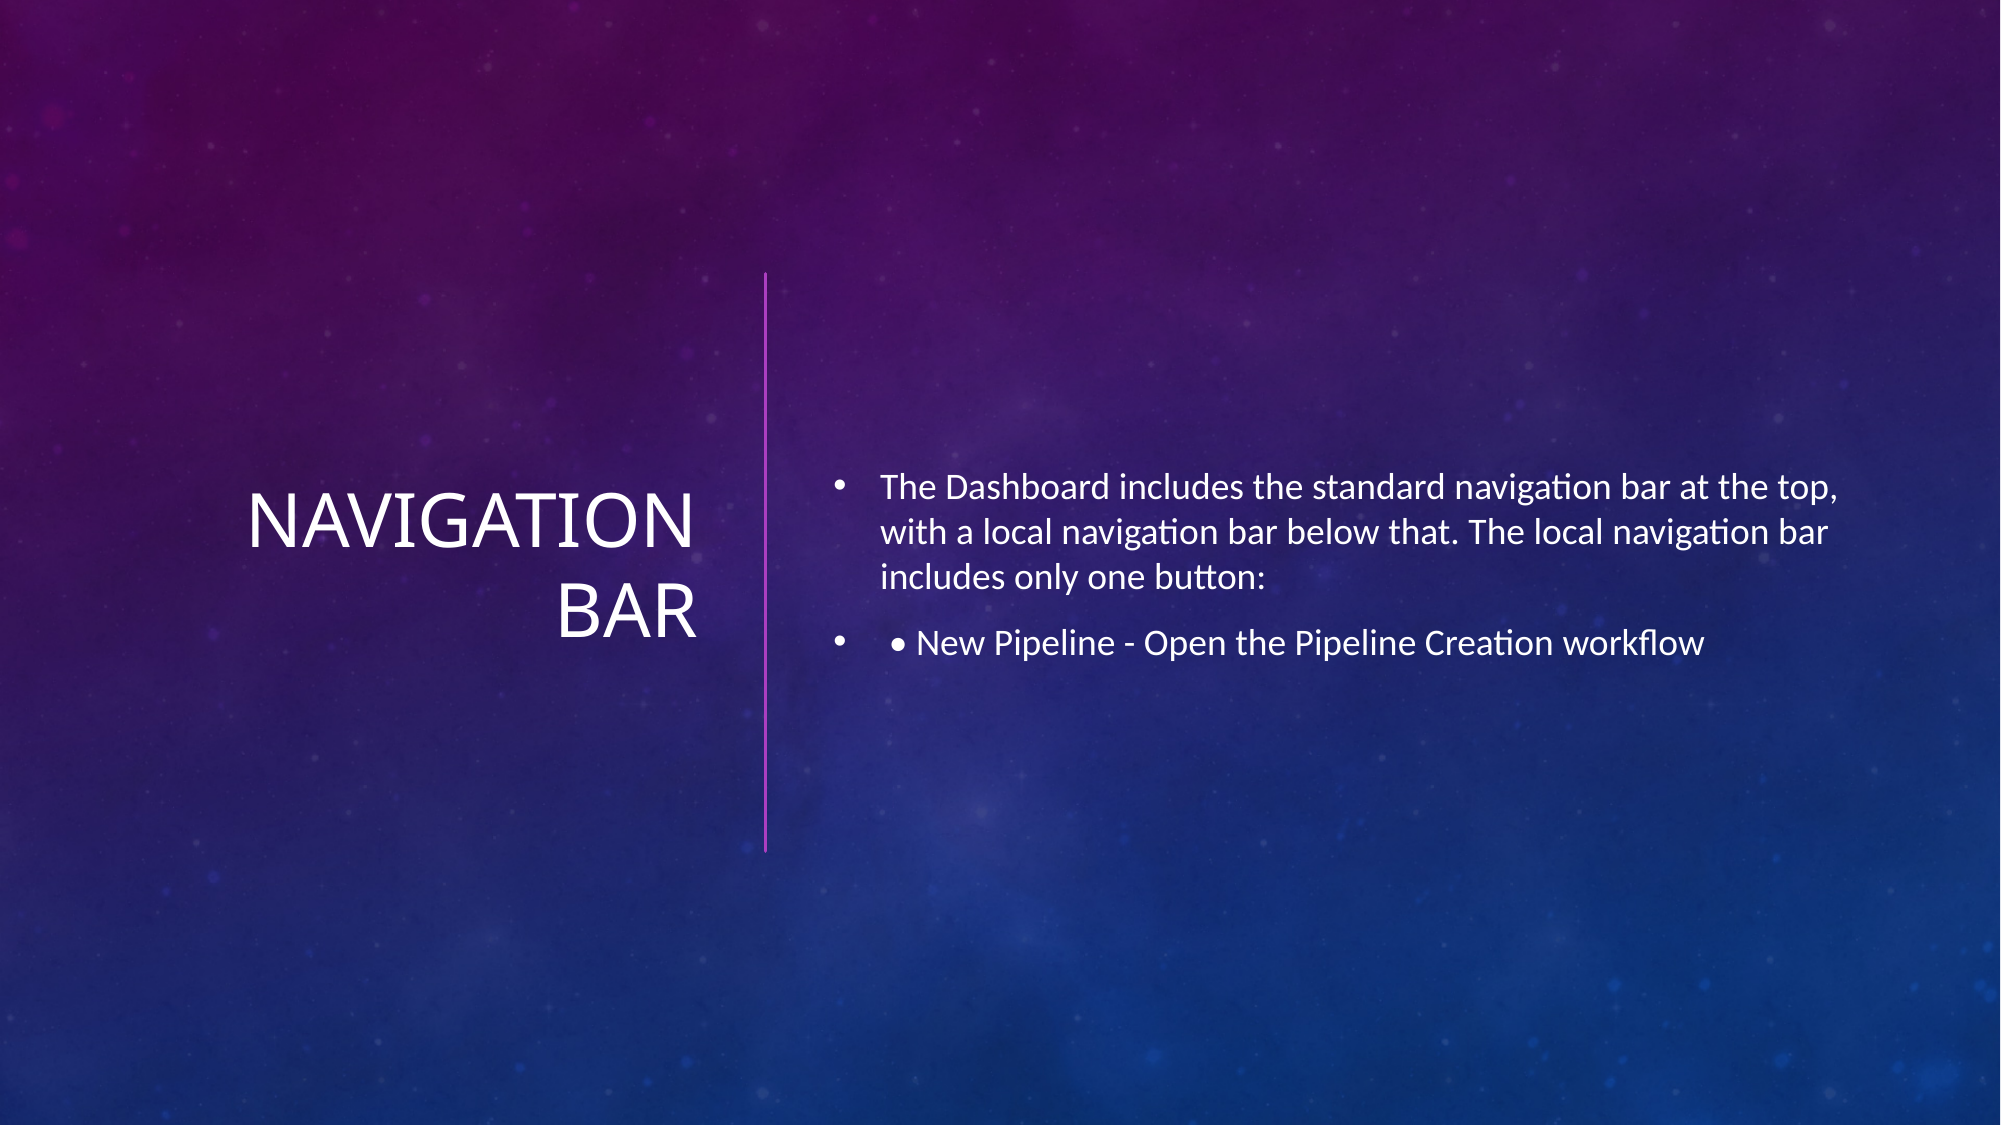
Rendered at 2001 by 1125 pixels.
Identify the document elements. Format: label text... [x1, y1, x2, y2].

text_box [0, 0, 2000, 1125]
title Navigation Bar [112, 188, 713, 937]
list The Dashboard includes the standard navigation bar at the top, with a local navigation bar below that. The local navigation bar includes only one button: • New Pipeline - Open the Pipeline Creation workflow [818, 188, 1888, 937]
